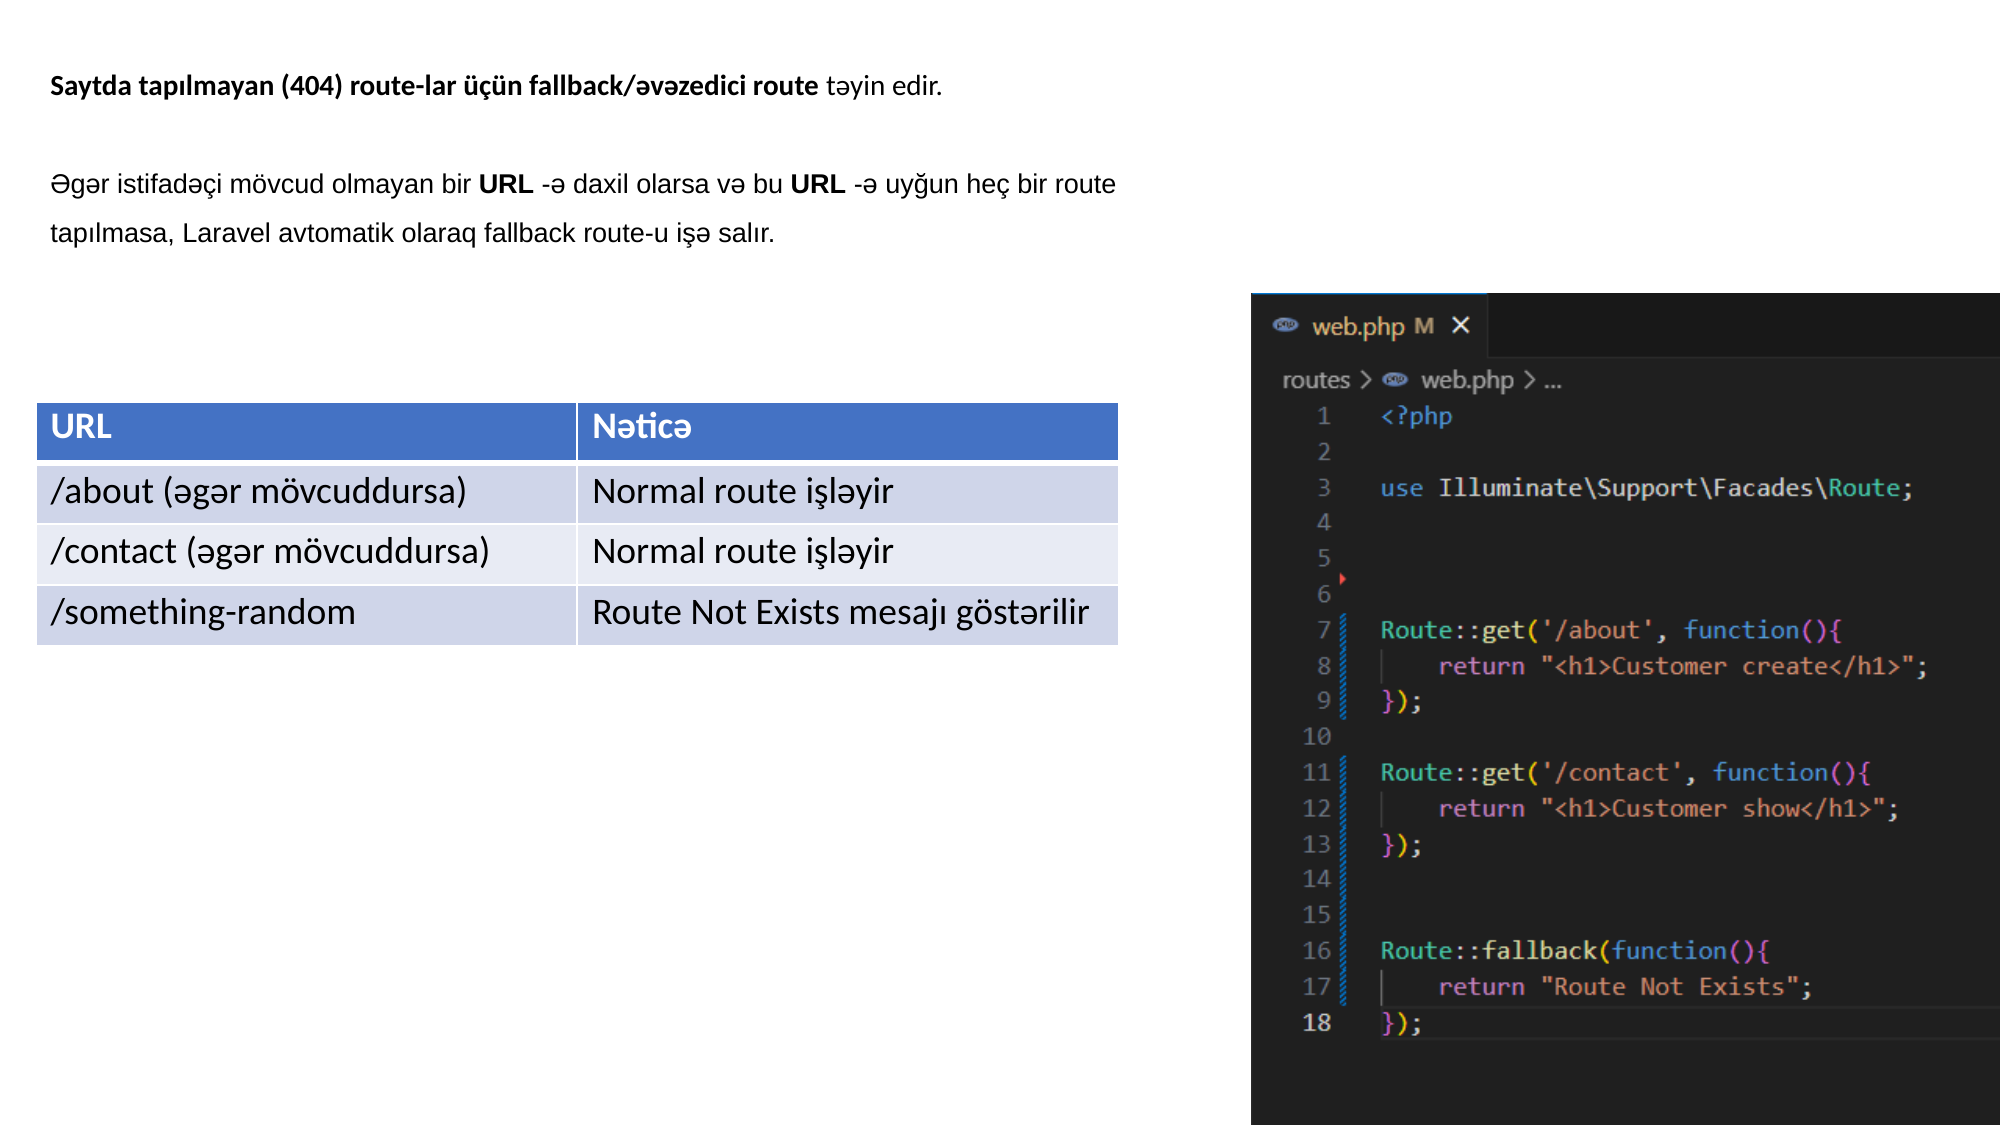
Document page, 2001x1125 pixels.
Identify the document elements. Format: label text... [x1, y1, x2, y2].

picture [1251, 293, 2000, 1125]
table_cell Normal route işləyir [578, 525, 1118, 584]
table_cell Route Not Exists mesajı göstərilir [578, 586, 1118, 645]
table_cell /contact (əgər mövcuddursa) [37, 525, 576, 584]
text_box Saytda tapılmayan (404) route-lar üçün fallback/əvəzedici route təyin edir. Əgər istifadəçi mövcud olmayan bir URL -ə daxil olarsa və bu URL -ə uyğun heç bir route tapılmasa, Laravel avtomatik olaraq fallback route-u işə salır. [35, 41, 1133, 256]
table_header URL [37, 403, 576, 460]
table_cell /about (əgər mövcuddursa) [37, 466, 576, 523]
table_header Nəticə [578, 403, 1118, 460]
table_cell Normal route işləyir [578, 466, 1118, 523]
table_cell /something-random [37, 586, 576, 645]
